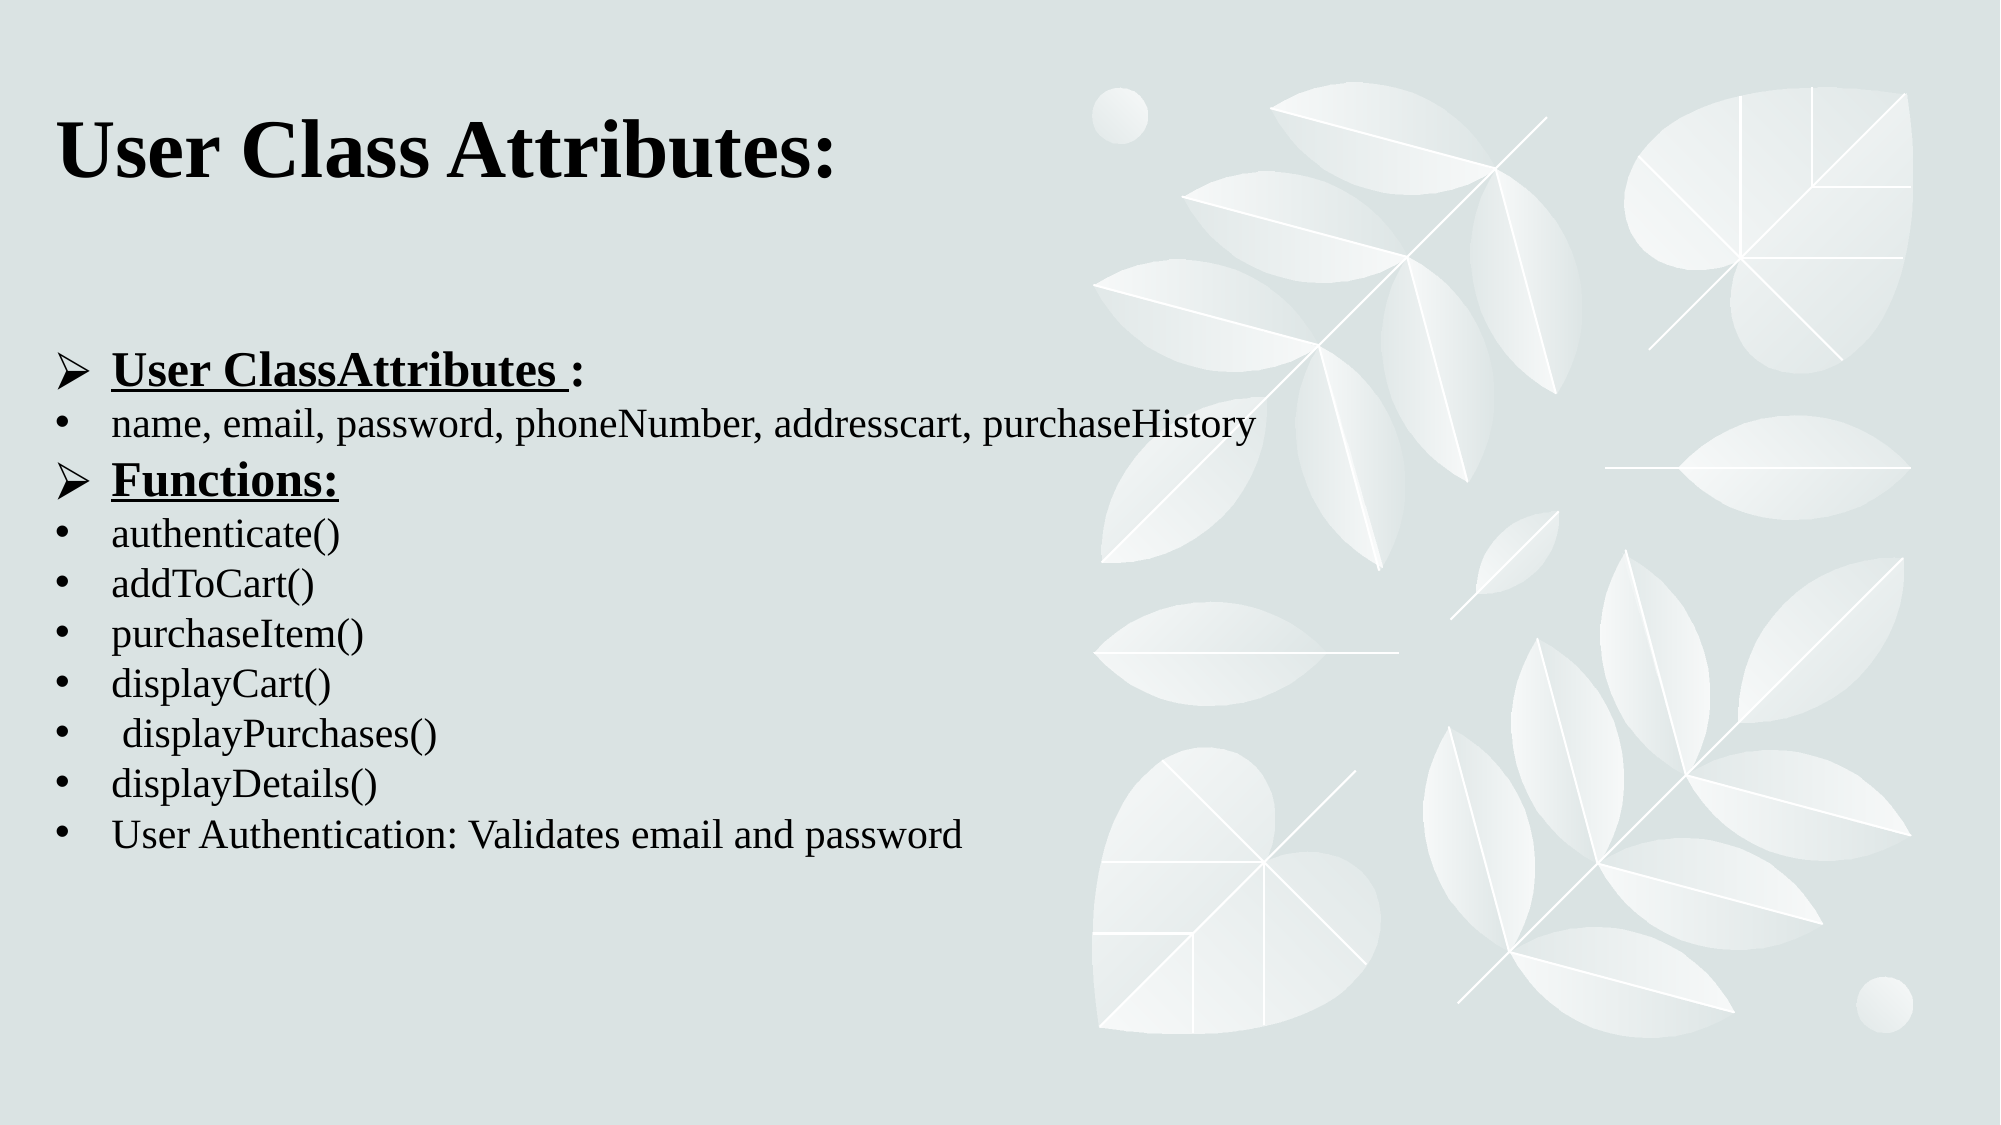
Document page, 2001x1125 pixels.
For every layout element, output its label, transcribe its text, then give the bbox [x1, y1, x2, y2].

text_box User ClassAttributes : name, email, password, phoneNumber, addresscart, purchaseHistory Functions: authenticate() addToCart() purchaseItem() displayCart() displayPurchases() displayDetails() User Authentication: Validates email and password [40, 328, 1460, 864]
title User Class Attributes: [40, 27, 1838, 202]
